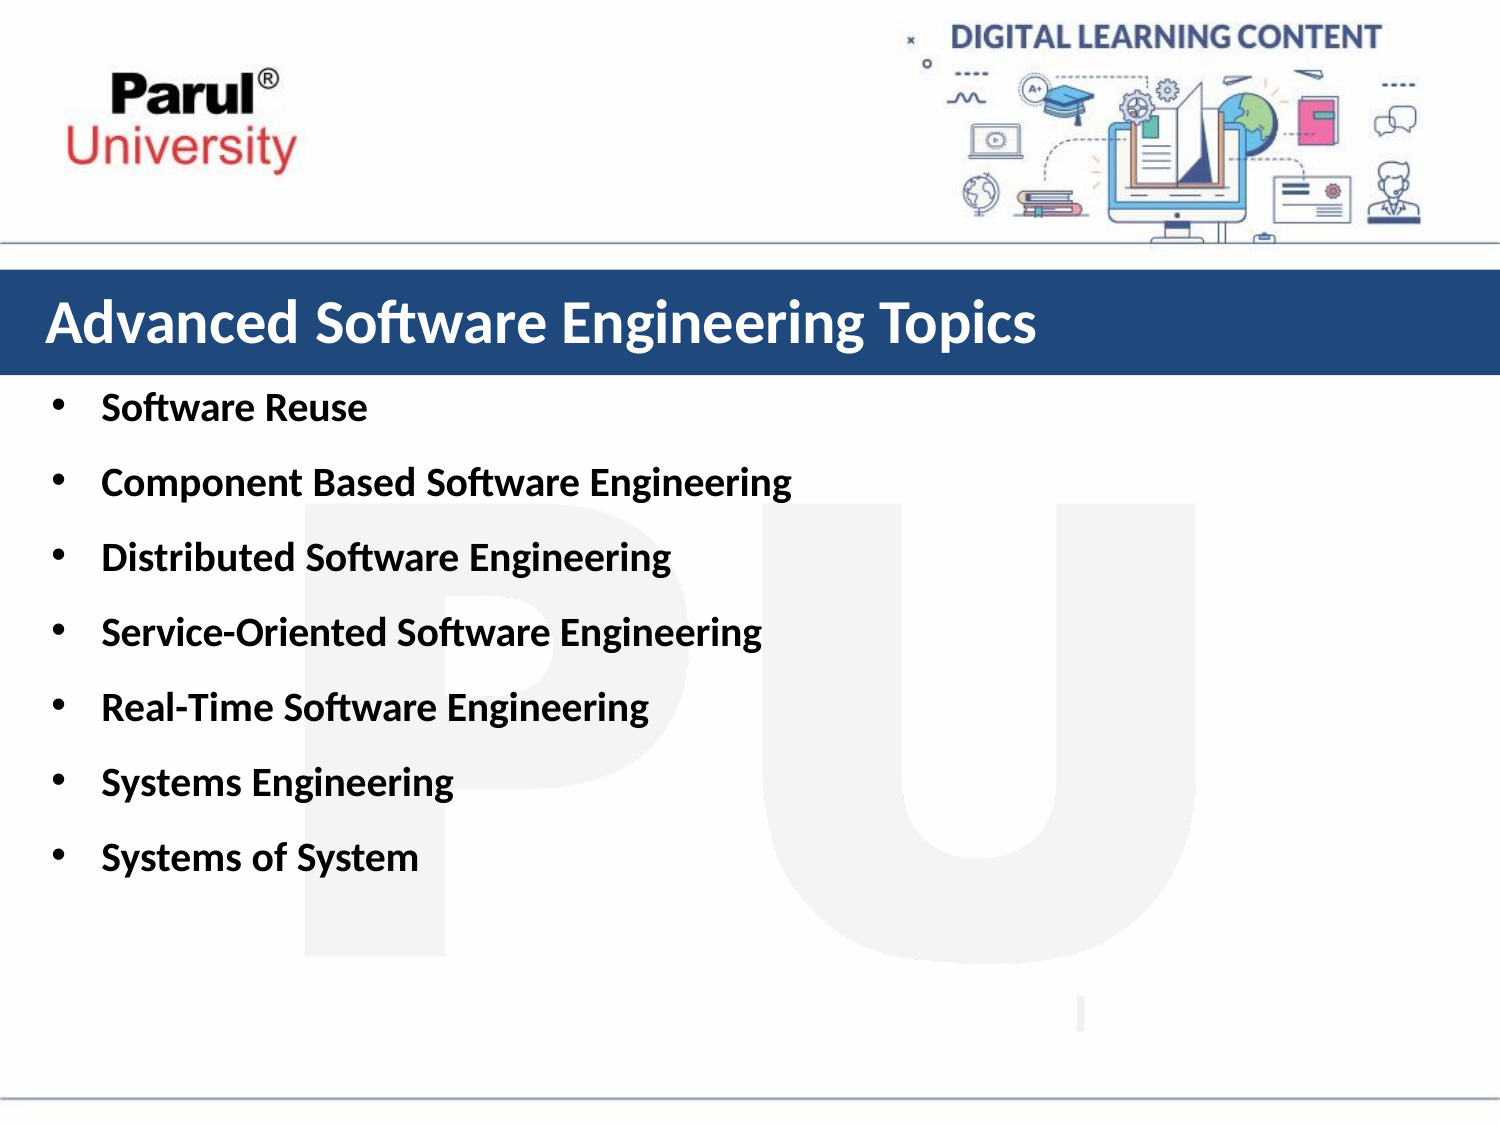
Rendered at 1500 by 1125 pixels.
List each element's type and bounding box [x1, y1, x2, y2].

text_box [0, 0, 1500, 1125]
